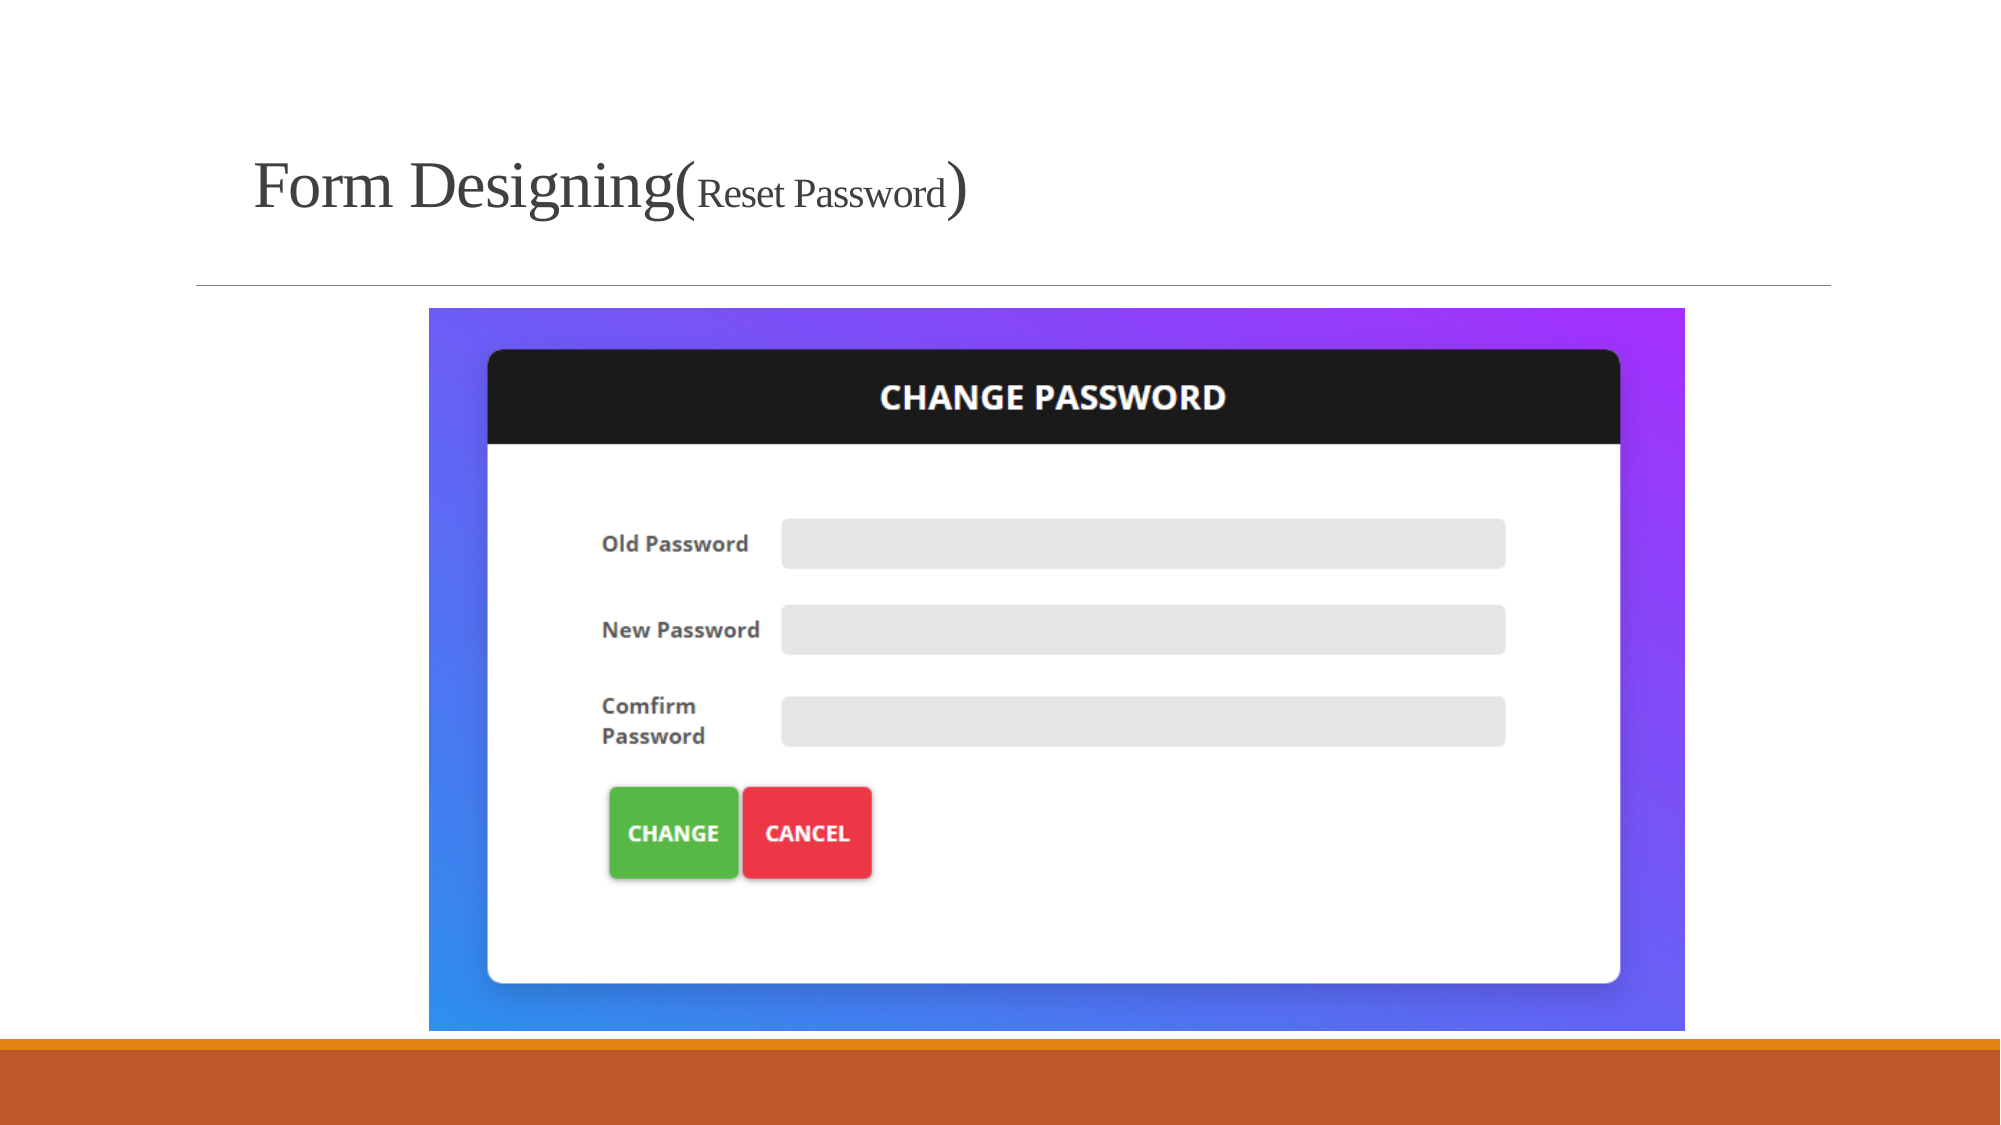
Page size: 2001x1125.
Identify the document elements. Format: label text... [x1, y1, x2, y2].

title Form Designing(Reset Password) [238, 56, 1814, 229]
picture [429, 307, 1685, 1031]
